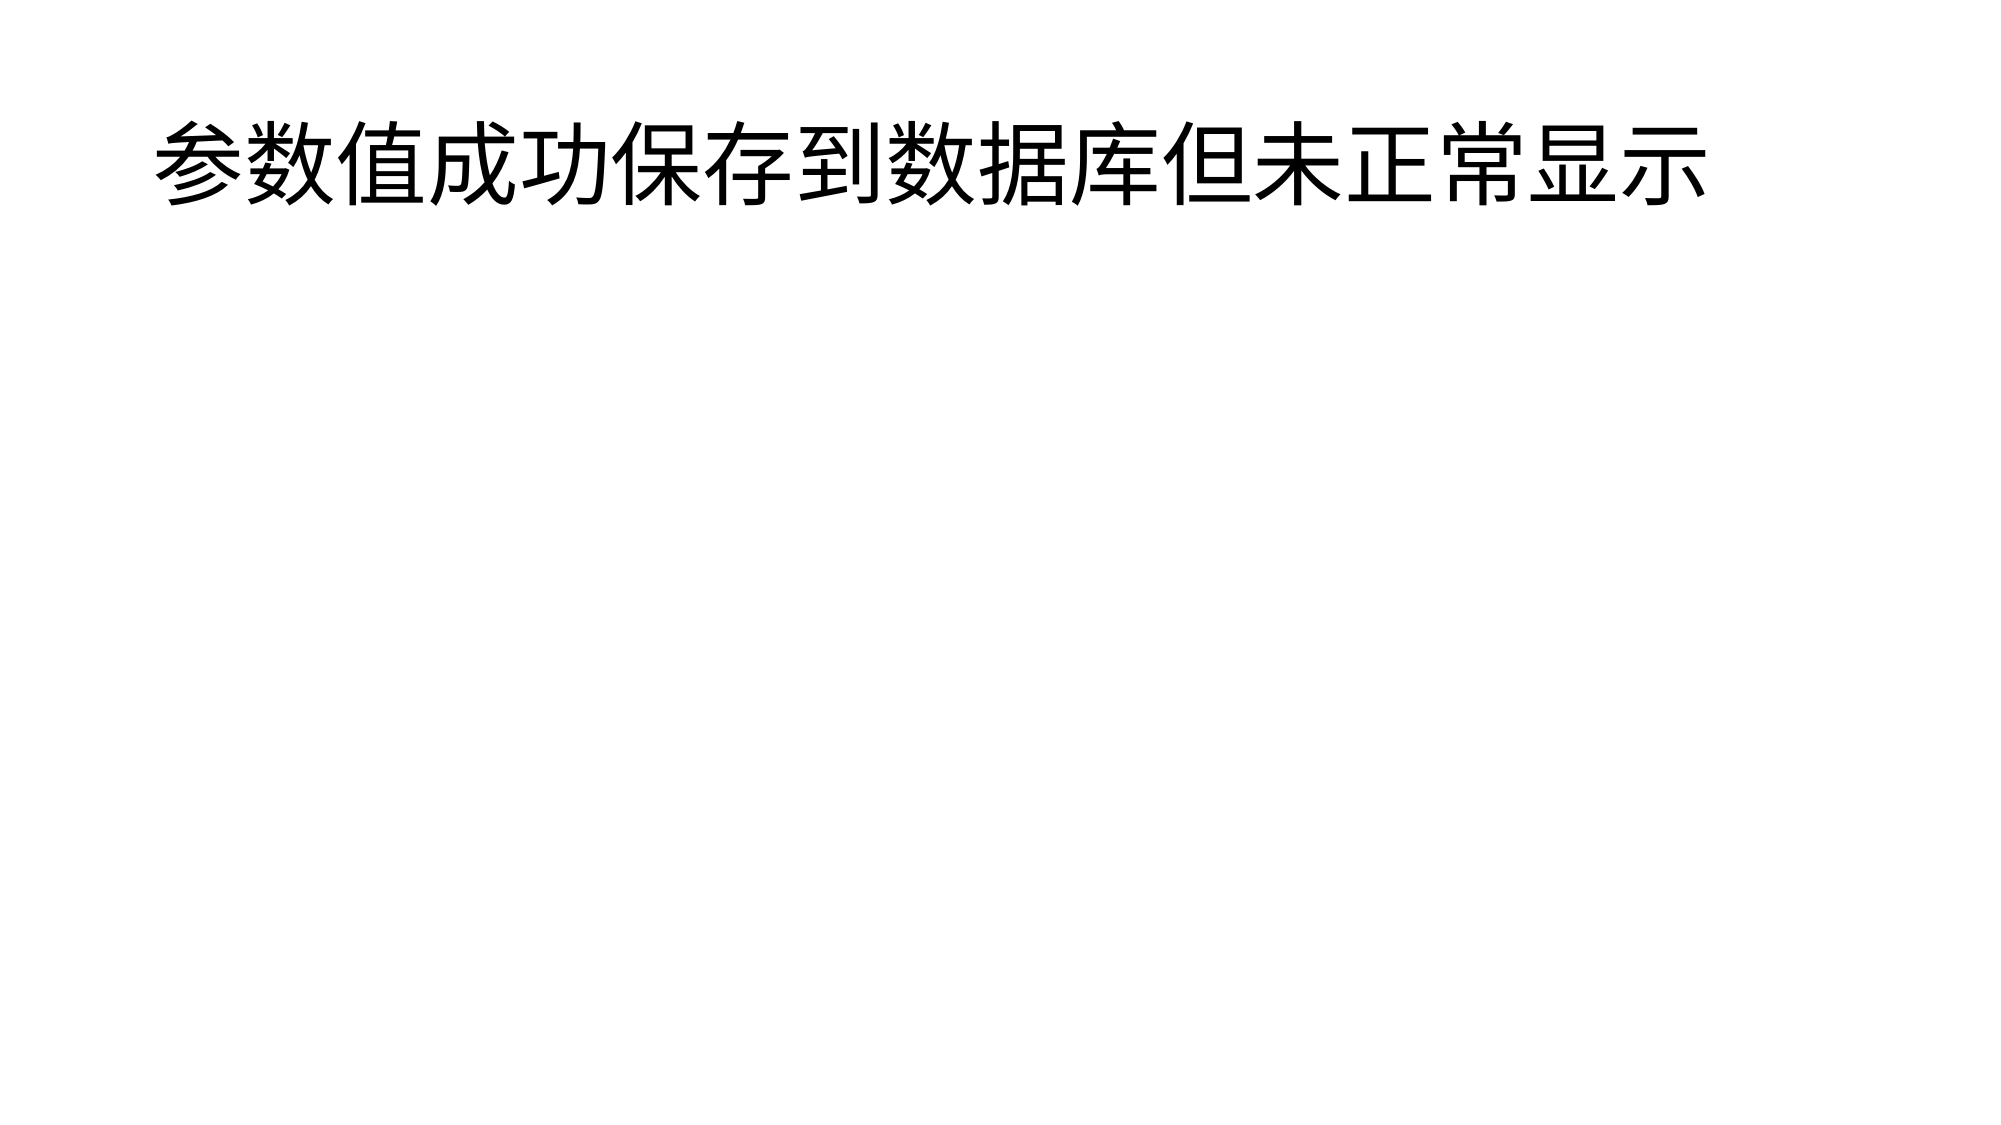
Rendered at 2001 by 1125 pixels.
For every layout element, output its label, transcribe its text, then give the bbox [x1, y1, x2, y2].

title 参数值成功保存到数据库但未正常显示 [137, 59, 1863, 278]
